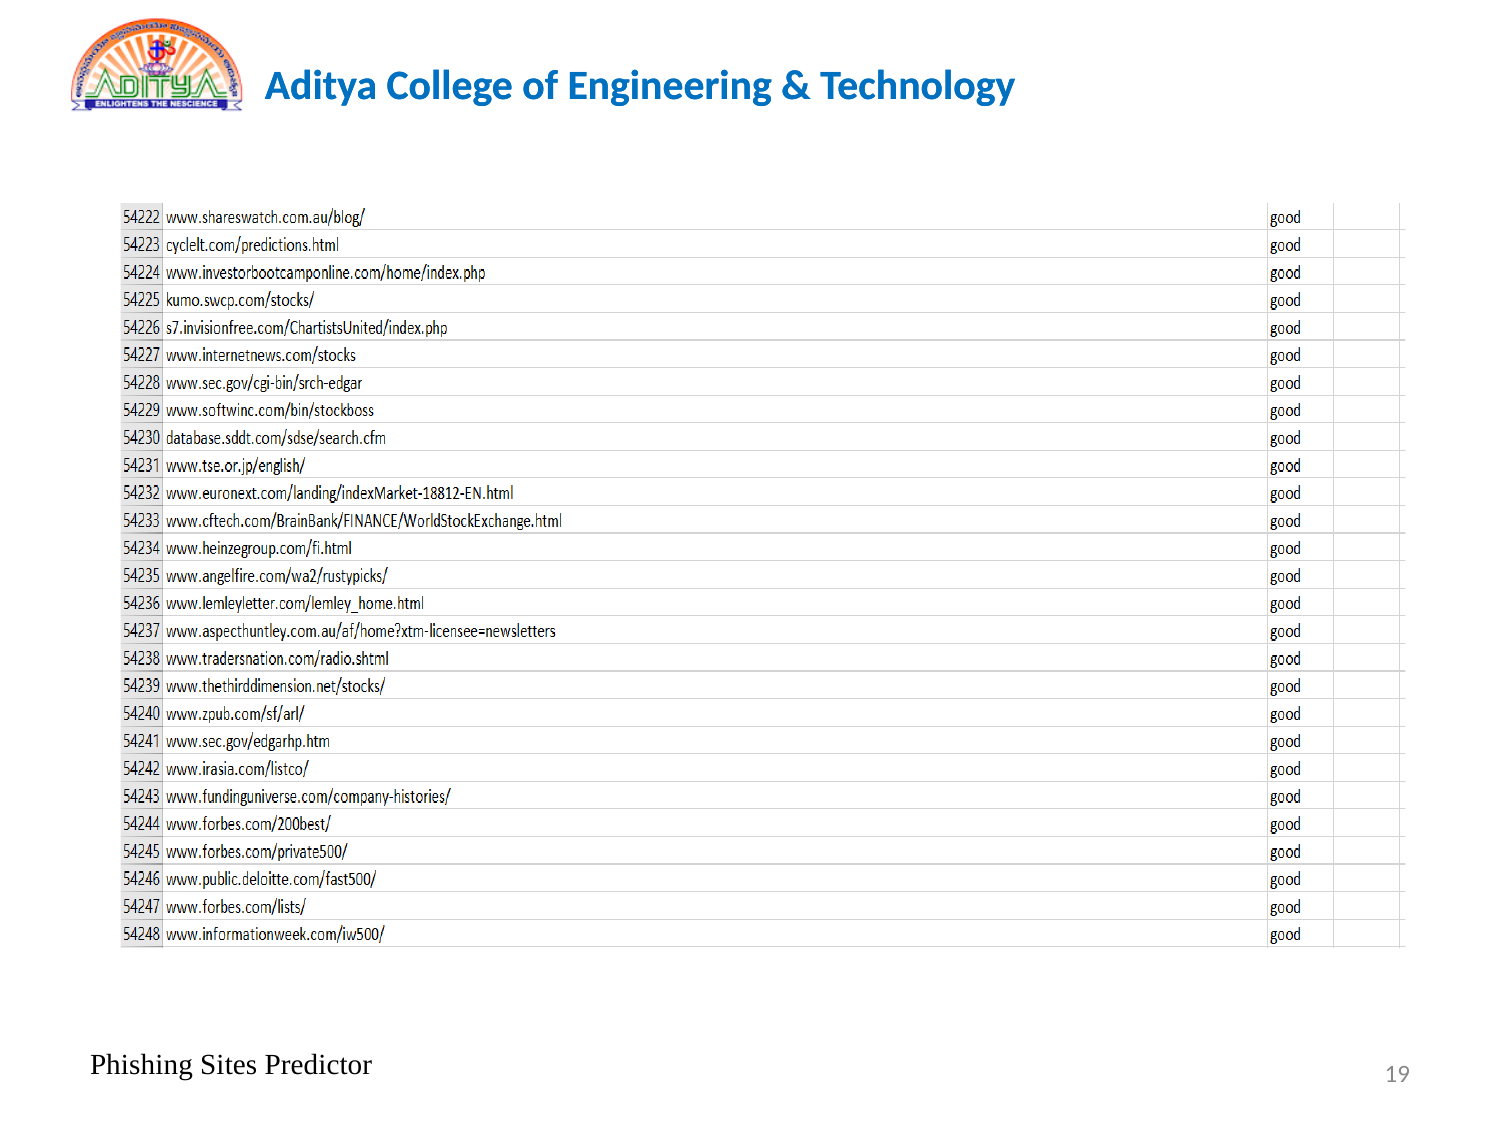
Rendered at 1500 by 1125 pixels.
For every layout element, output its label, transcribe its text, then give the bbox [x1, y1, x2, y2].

picture [120, 203, 1406, 948]
slide_number 19 [1074, 1042, 1425, 1103]
picture [71, 15, 250, 116]
